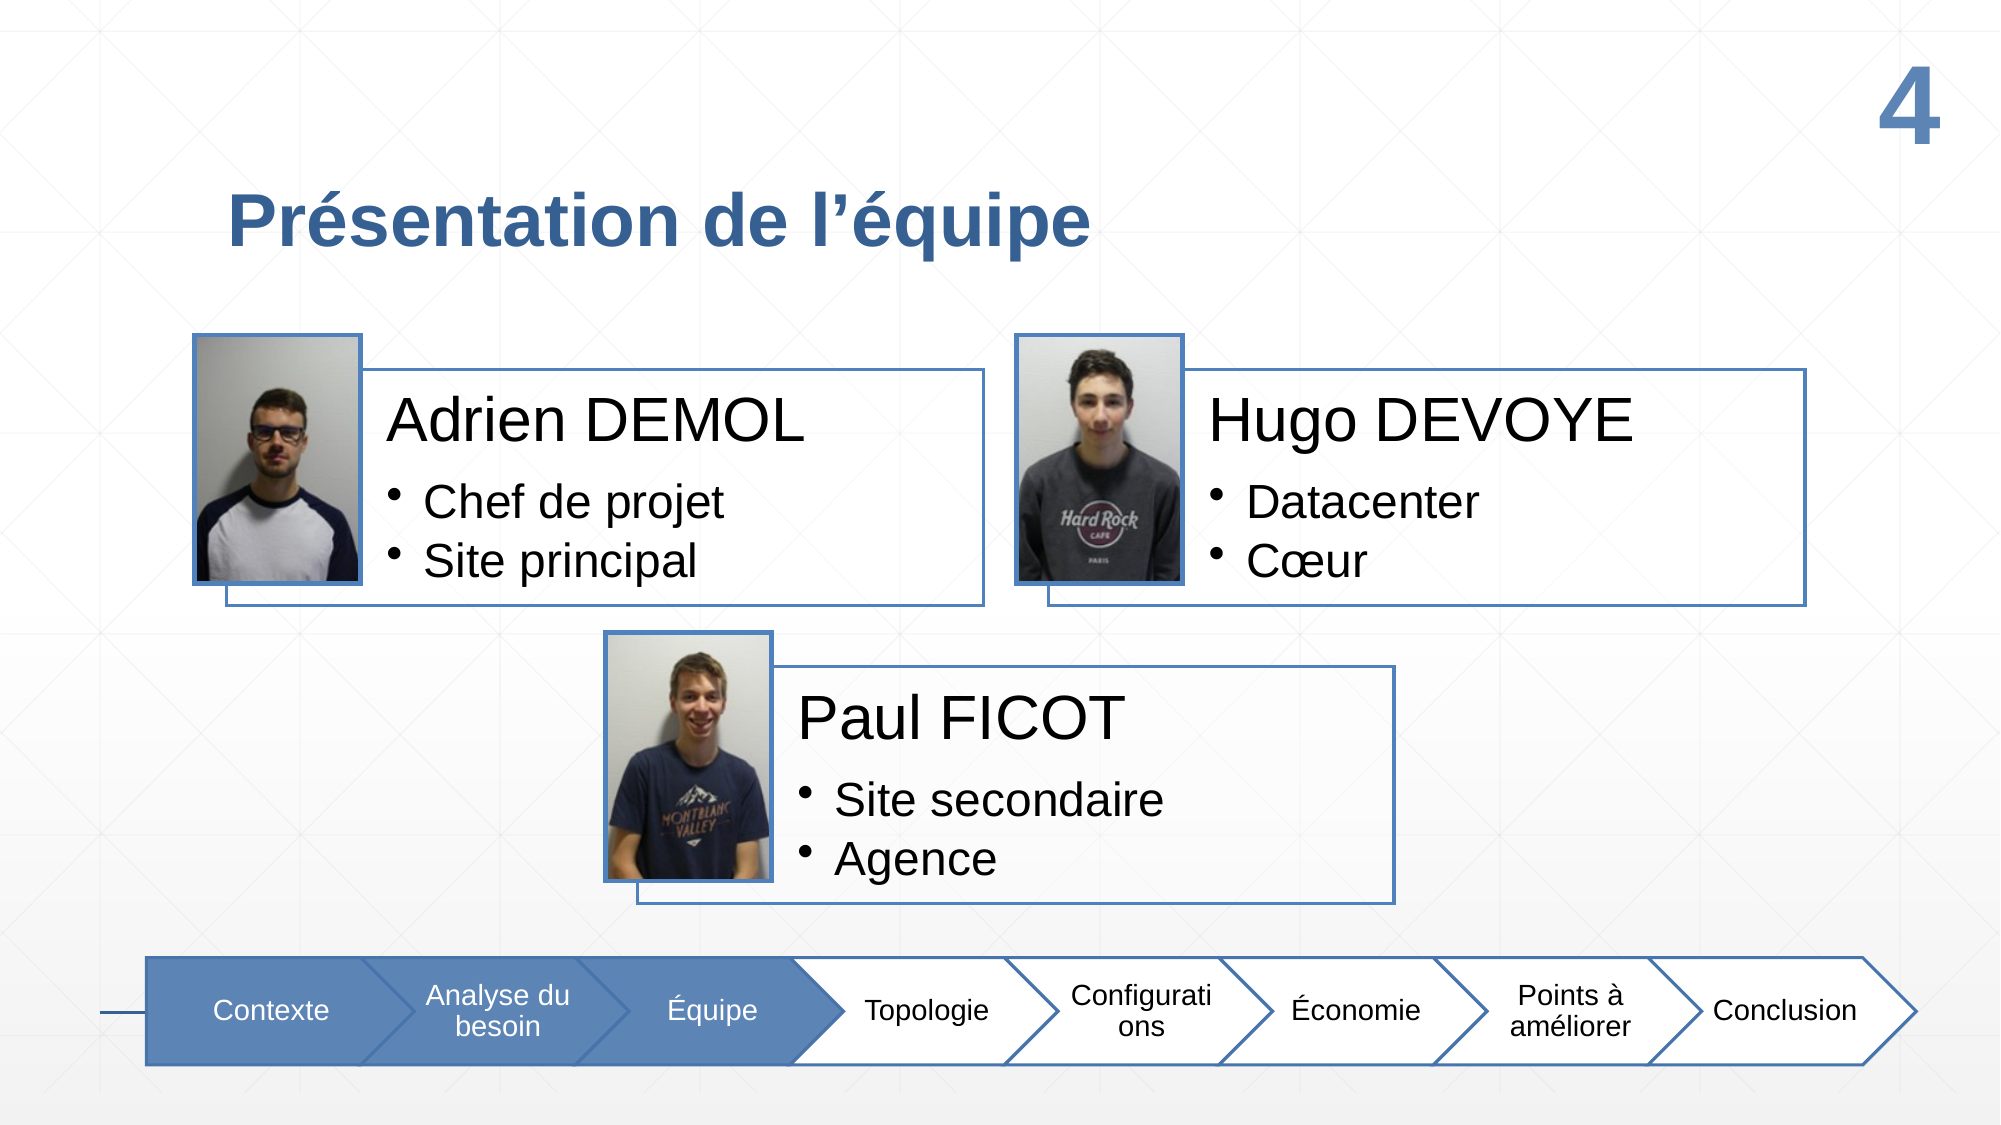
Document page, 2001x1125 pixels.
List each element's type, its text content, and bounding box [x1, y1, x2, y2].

text_box 4 [1863, 24, 1957, 175]
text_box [145, 955, 1918, 1068]
title Présentation de l’équipe [212, 82, 1788, 271]
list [194, 276, 1806, 955]
